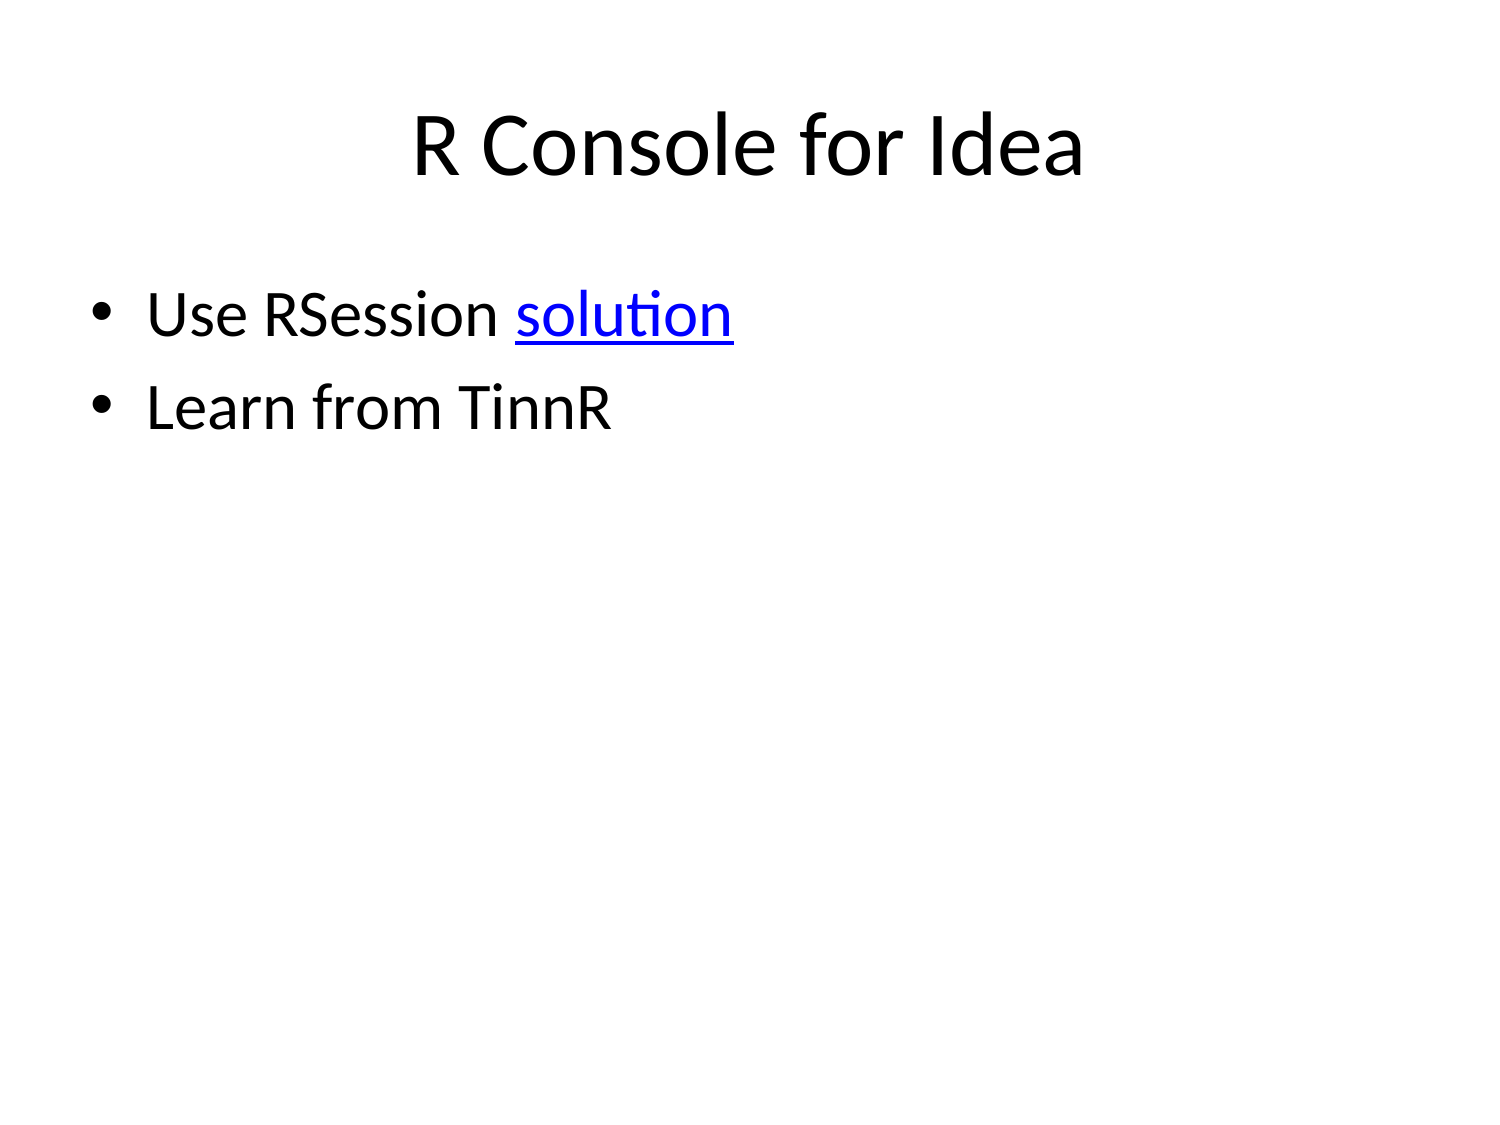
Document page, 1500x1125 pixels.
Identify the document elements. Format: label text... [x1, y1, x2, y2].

title R Console for Idea [75, 45, 1425, 233]
list Use RSession solution Learn from TinnR [75, 262, 1425, 1005]
